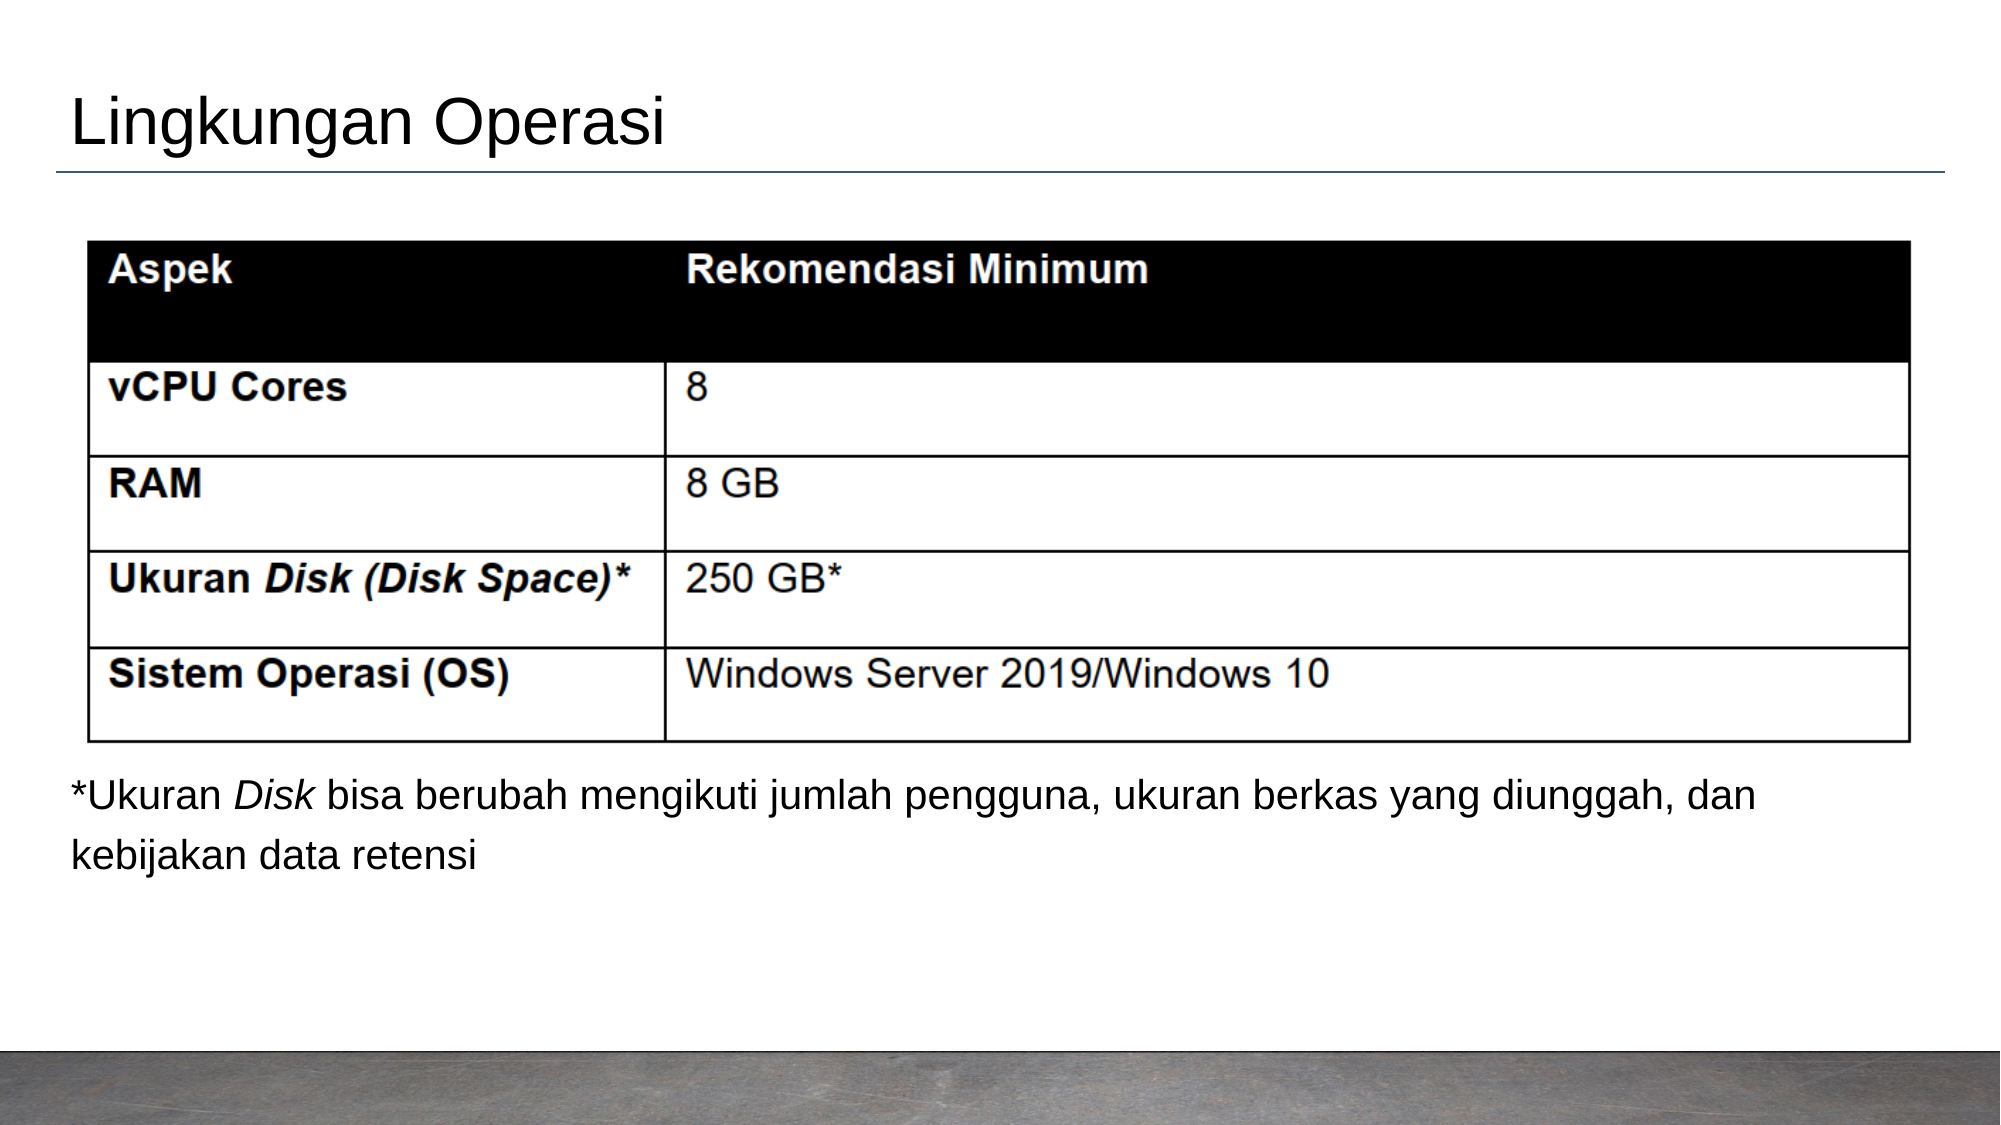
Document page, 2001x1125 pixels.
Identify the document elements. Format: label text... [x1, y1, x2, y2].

title Lingkungan Operasi [55, 80, 1945, 172]
picture [0, 1051, 2000, 1125]
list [86, 238, 1914, 746]
text_box *Ukuran Disk bisa berubah mengikuti jumlah pengguna, ukuran berkas yang diunggah, dan kebijakan data retensi [55, 193, 1945, 970]
